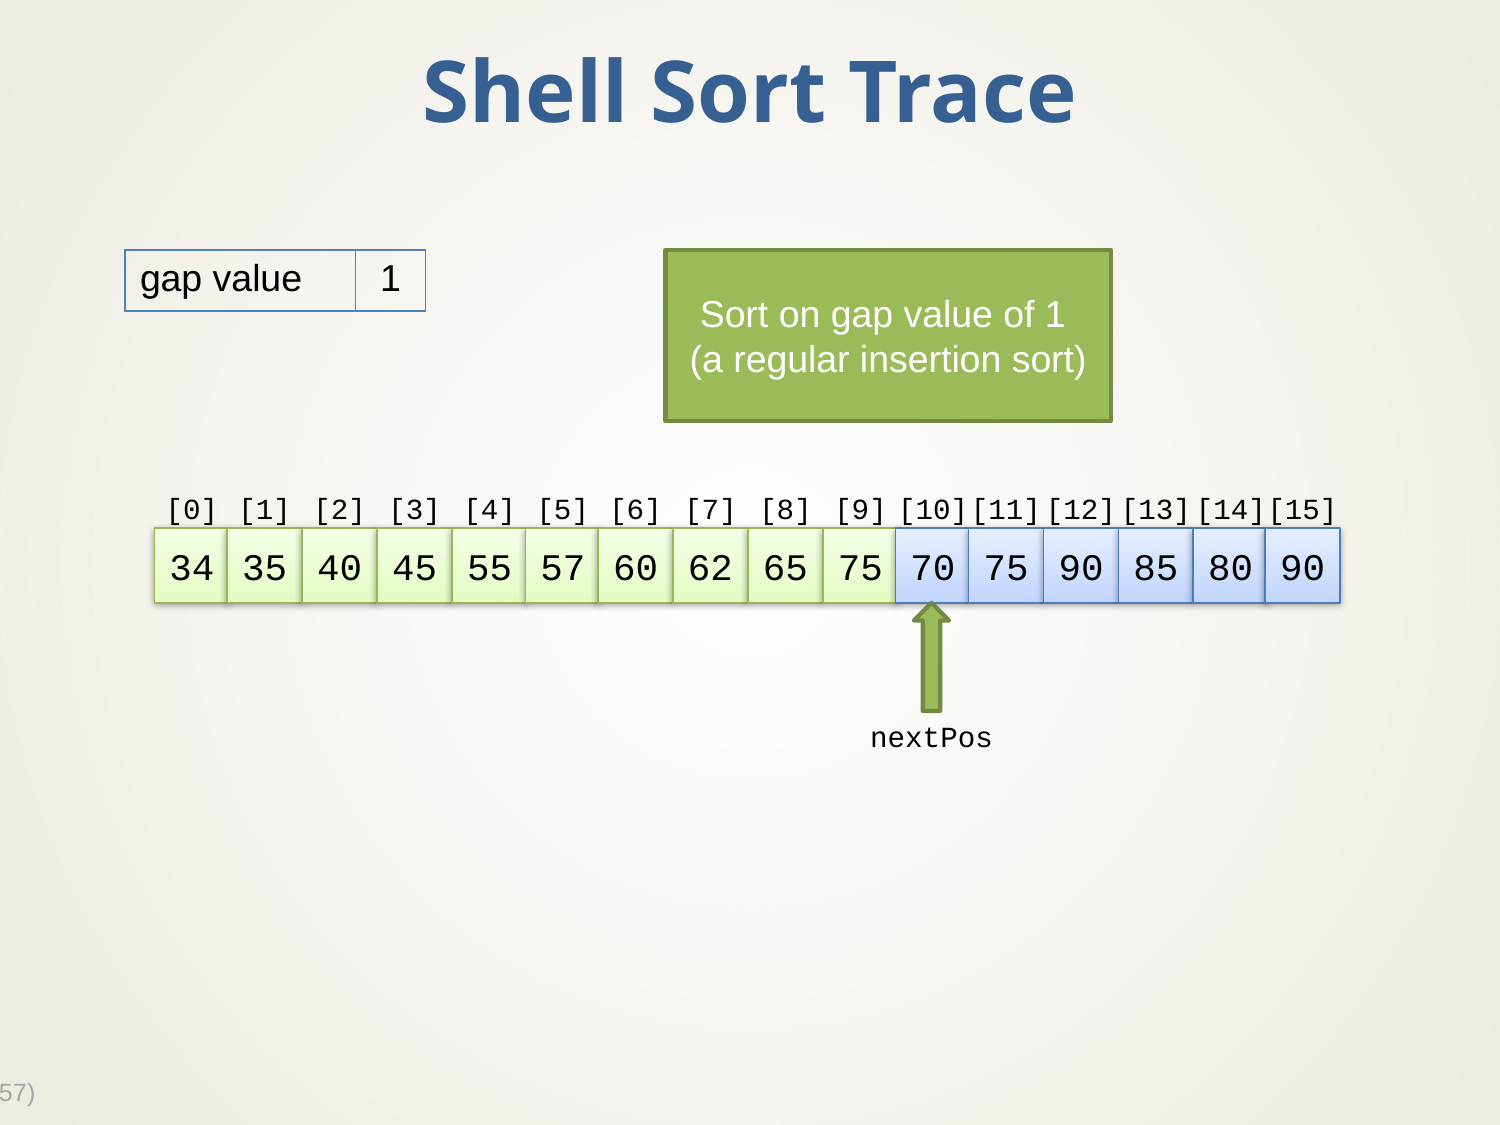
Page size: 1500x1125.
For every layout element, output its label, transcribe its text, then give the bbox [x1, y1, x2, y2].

table_header 1 [356, 251, 425, 310]
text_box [146, 482, 1354, 604]
title Shell Sort Trace [0, 24, 1500, 166]
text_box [851, 602, 1012, 762]
text_box Sort on gap value of 1 (a regular insertion sort) [663, 248, 1113, 423]
table_header gap value [126, 251, 355, 310]
